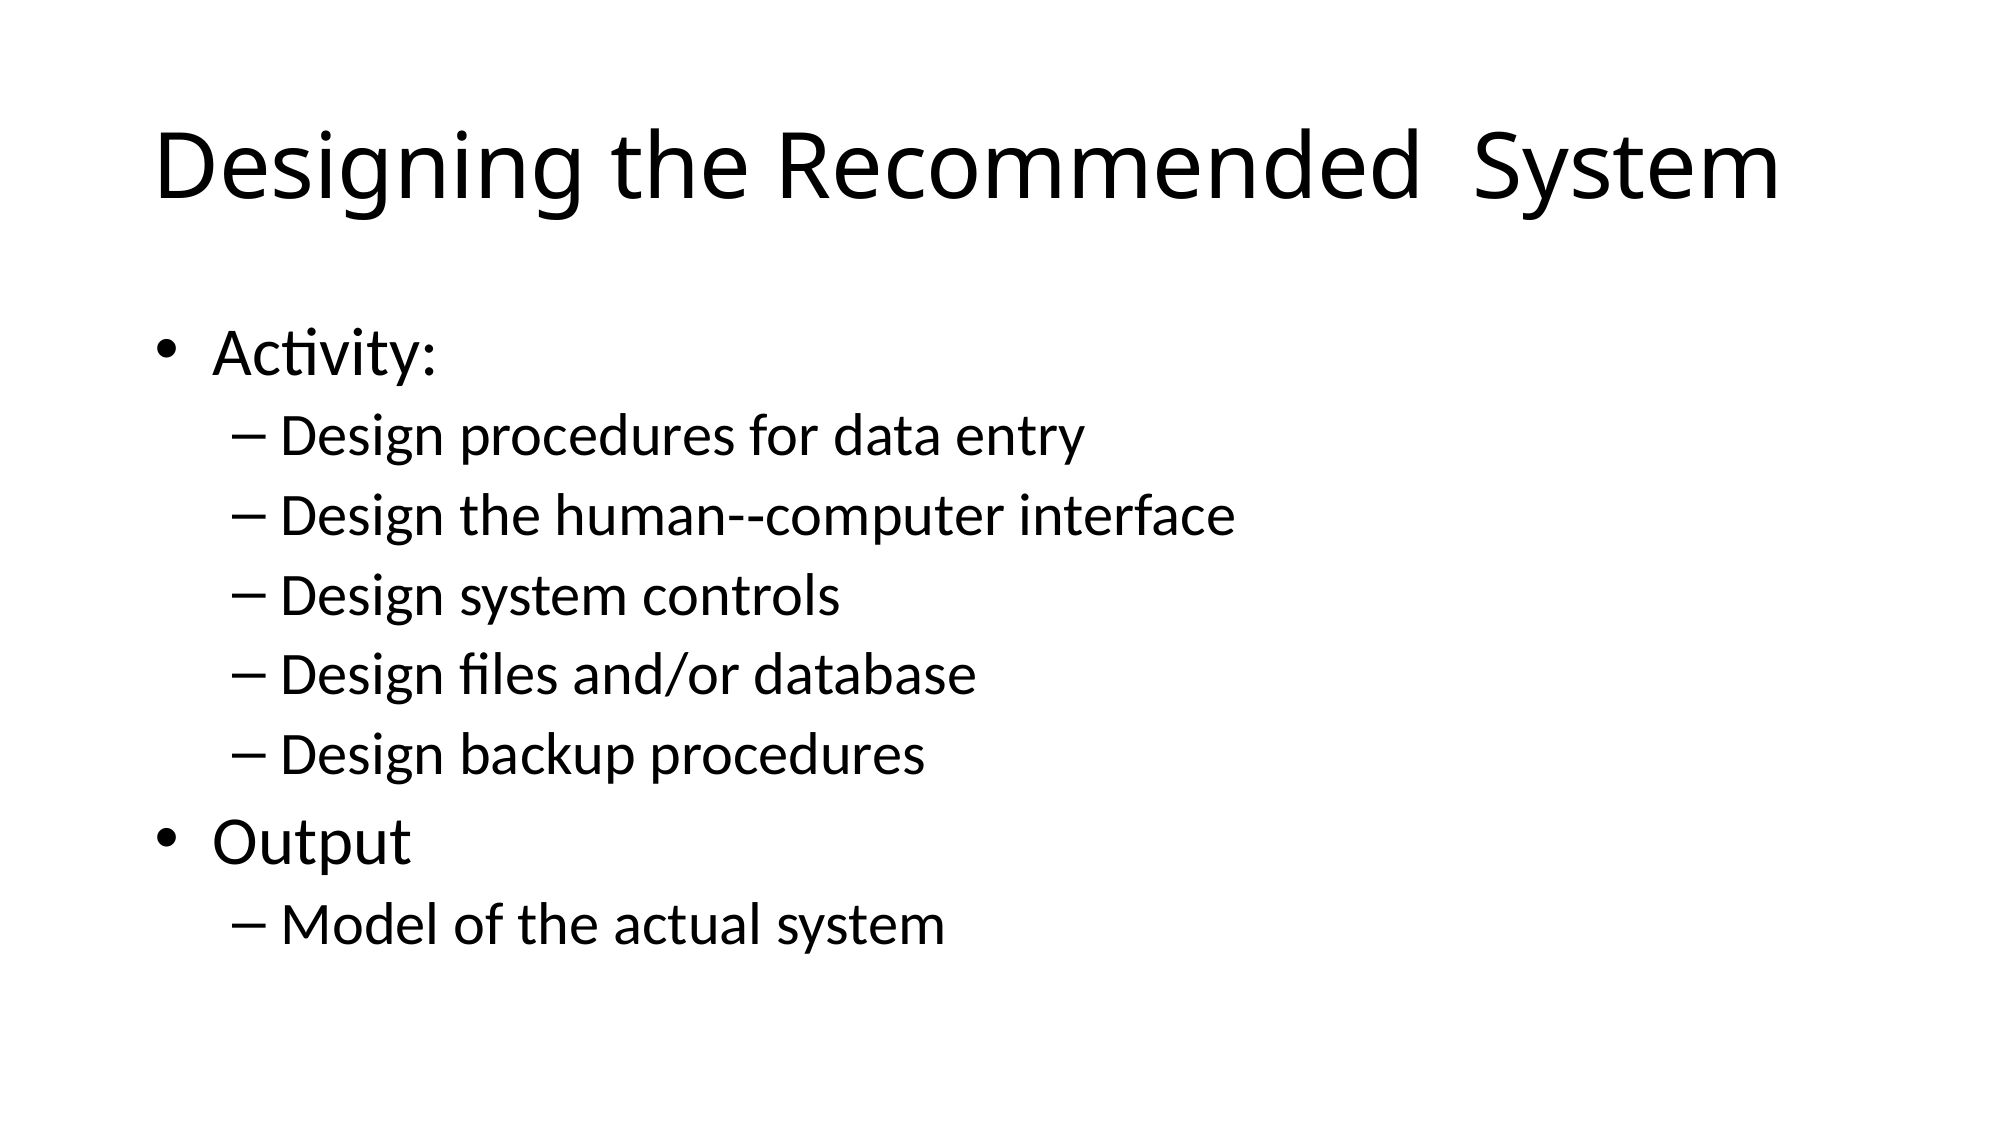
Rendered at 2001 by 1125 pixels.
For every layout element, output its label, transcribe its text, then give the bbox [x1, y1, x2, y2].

title Designing the Recommended System [137, 59, 1863, 278]
list Activity: Design procedures for data entry Design the human-­‐computer interface Design system controls Design ﬁles and/or database Design backup procedures Output Model of the actual system [137, 299, 1863, 1014]
